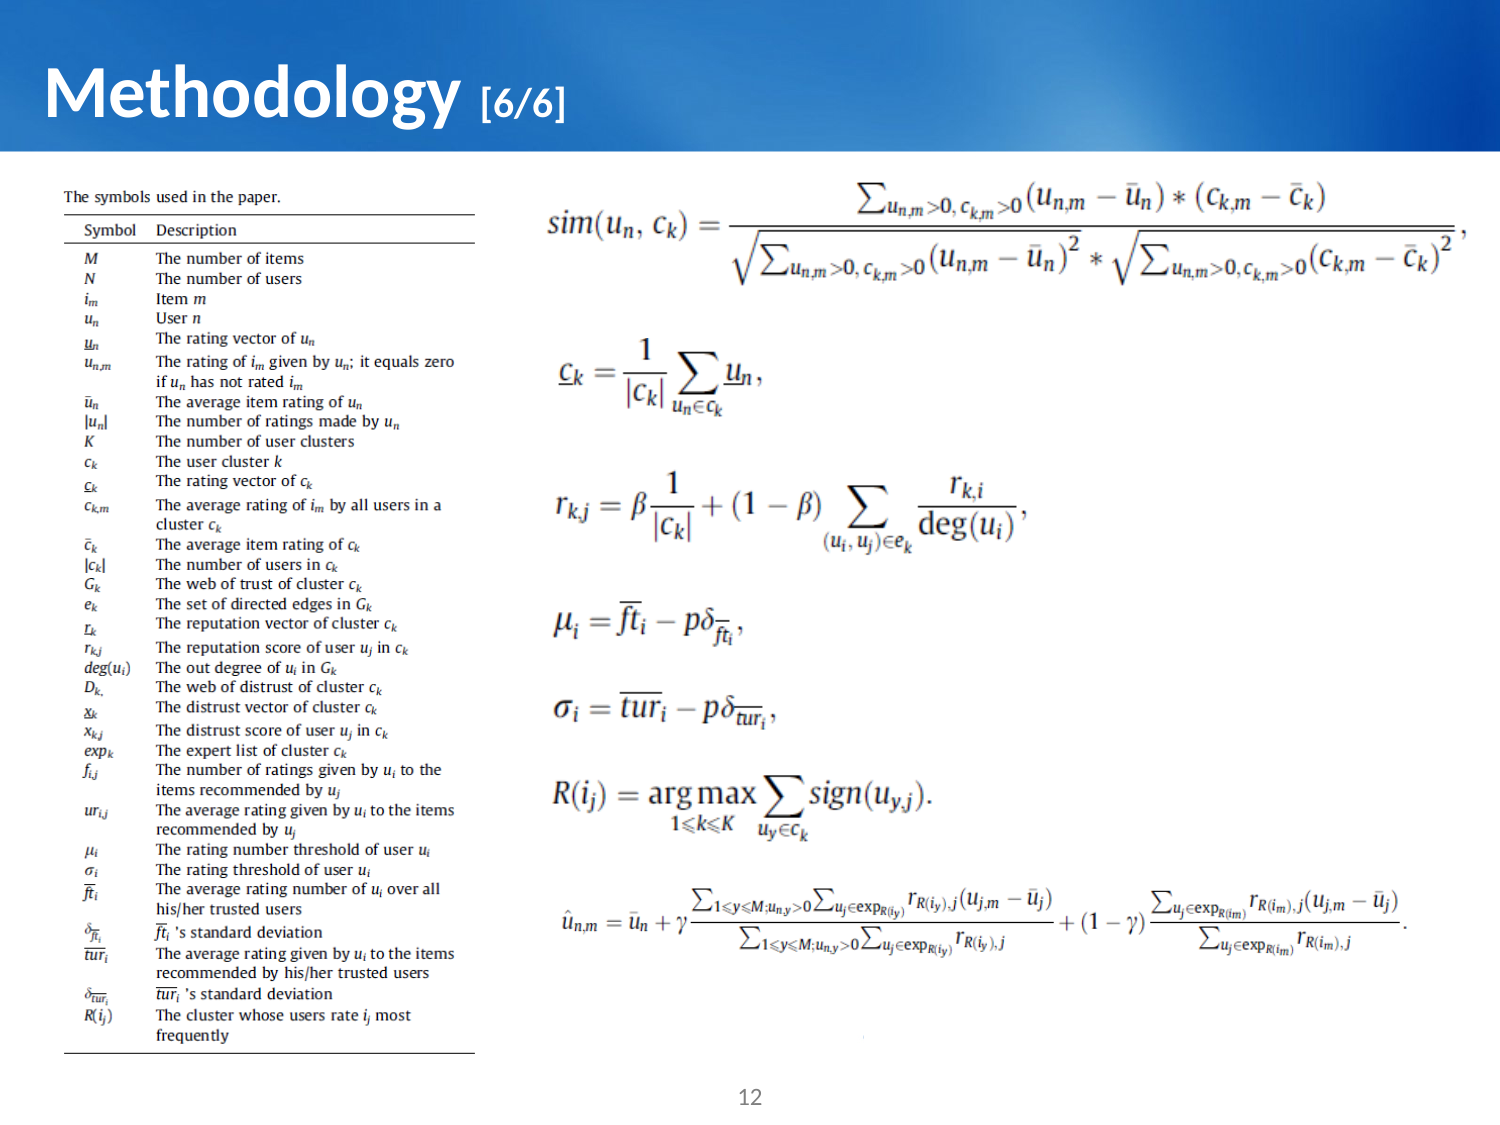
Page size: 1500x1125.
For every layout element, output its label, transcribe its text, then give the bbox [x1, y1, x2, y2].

picture [0, 0, 1500, 1125]
slide_number 12 [688, 1078, 812, 1114]
title Methodology [6/6] [28, 23, 1472, 153]
